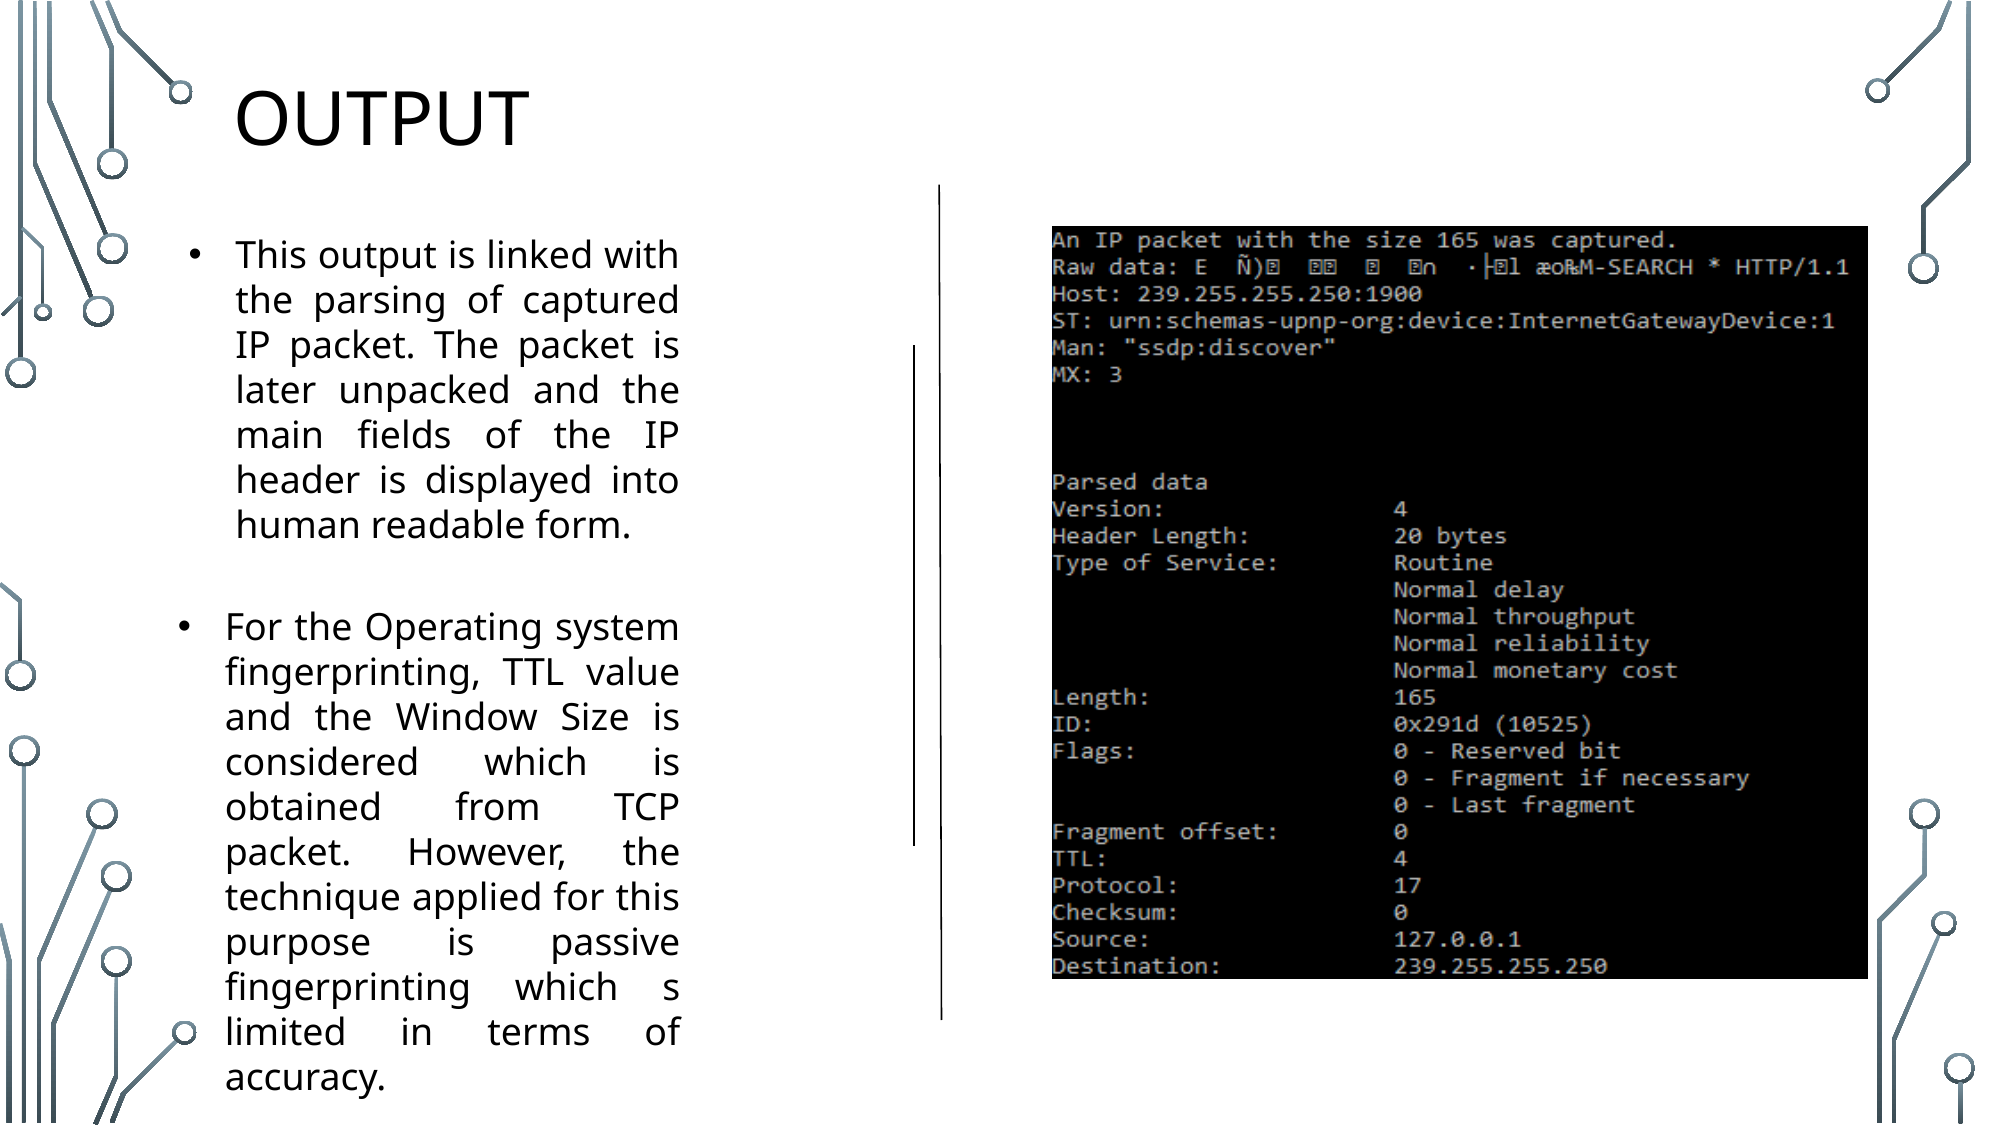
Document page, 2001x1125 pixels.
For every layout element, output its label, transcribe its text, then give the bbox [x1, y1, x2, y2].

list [1051, 225, 1868, 979]
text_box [938, 184, 942, 1021]
text_box For the Operating system fingerprinting, TTL value and the Window Size is considered which is obtained from TCP packet. However, the technique applied for this purpose is passive fingerprinting which s limited in terms of accuracy. [163, 595, 696, 1106]
title Output [218, 0, 1843, 243]
text_box This output is linked with the parsing of captured IP packet. The packet is later unpacked and the main fields of the IP header is displayed into human readable form. [173, 224, 696, 554]
